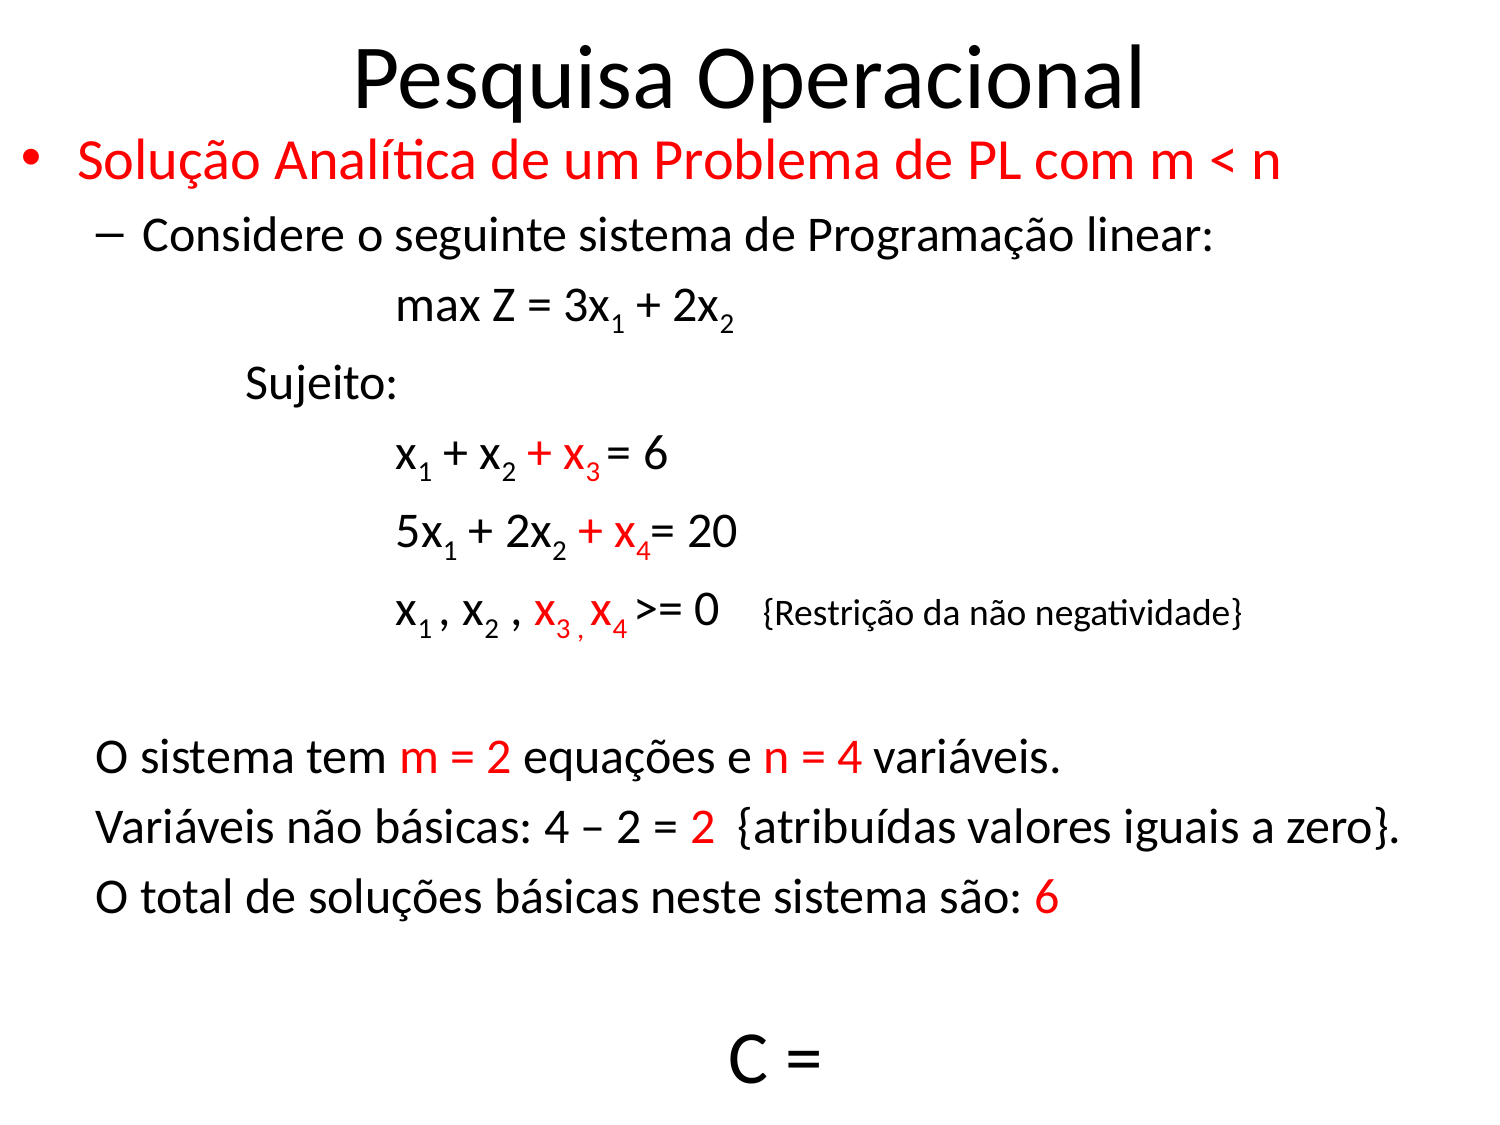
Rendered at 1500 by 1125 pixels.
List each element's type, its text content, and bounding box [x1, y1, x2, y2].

title Pesquisa Operacional [75, 7, 1425, 138]
